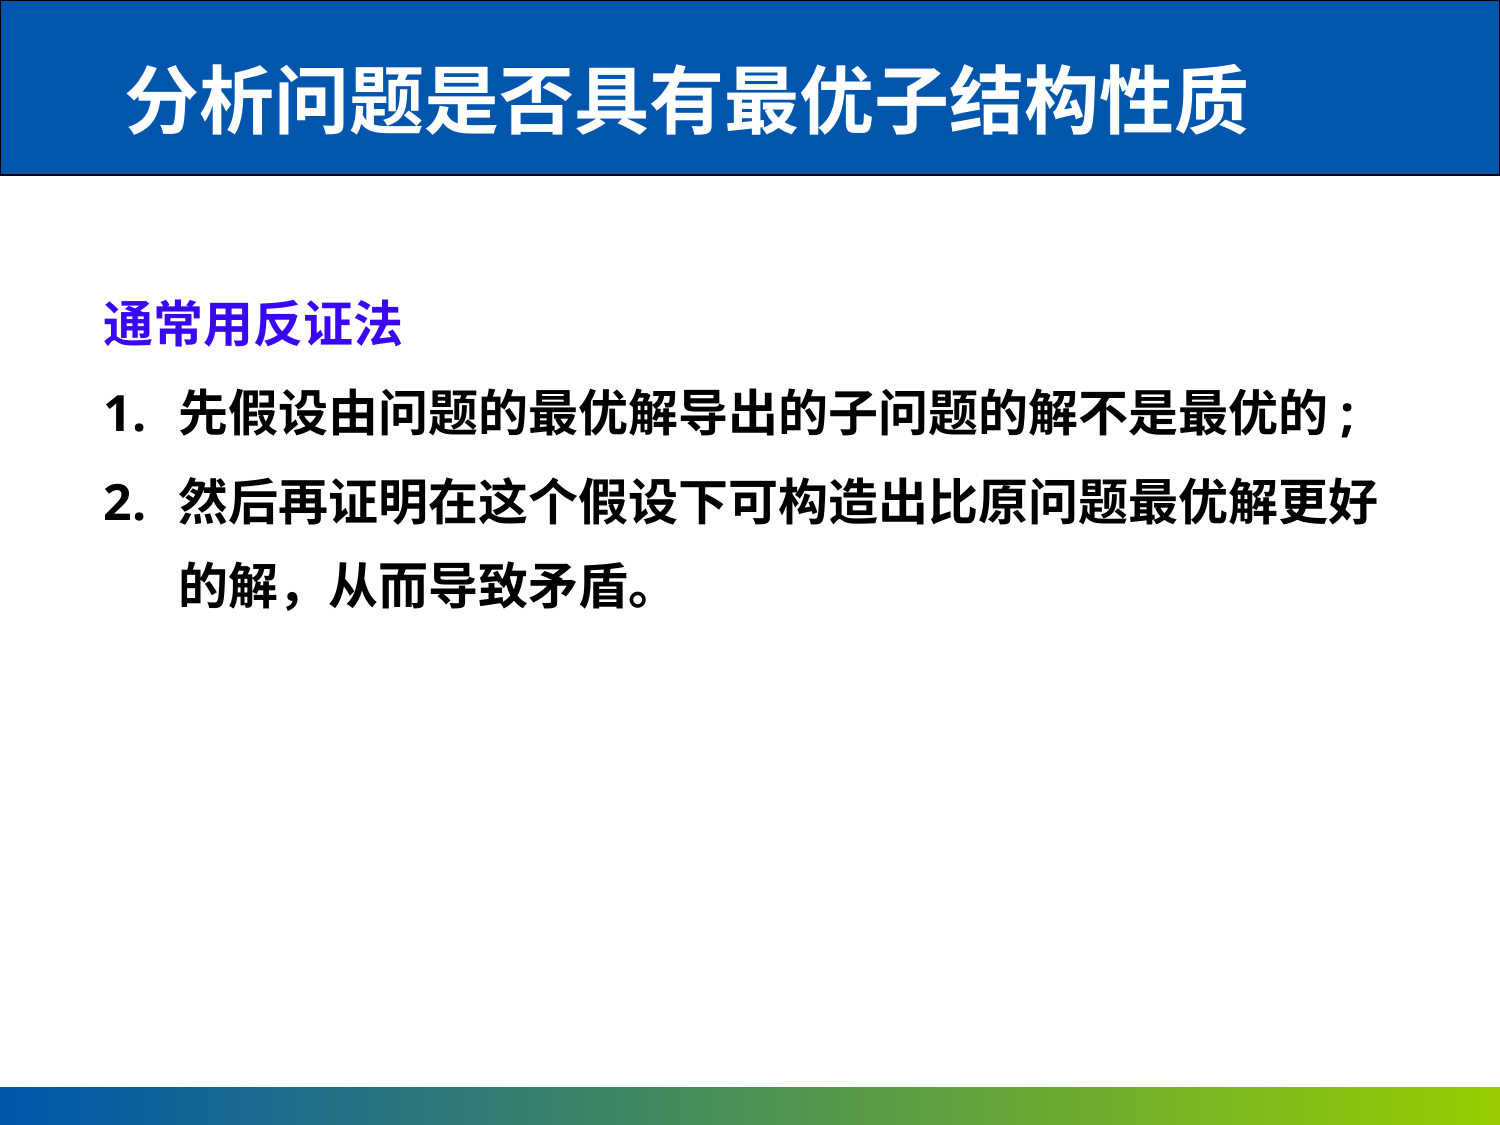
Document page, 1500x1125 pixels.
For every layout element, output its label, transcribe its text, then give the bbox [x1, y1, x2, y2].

text_box 分析问题是否具有最优子结构性质 [109, 46, 1449, 152]
text_box 通常用反证法 先假设由问题的最优解导出的子问题的解不是最优的; 然后再证明在这个假设下可构造出比原问题最优解更好的解，从而导致矛盾。 [88, 196, 1401, 711]
